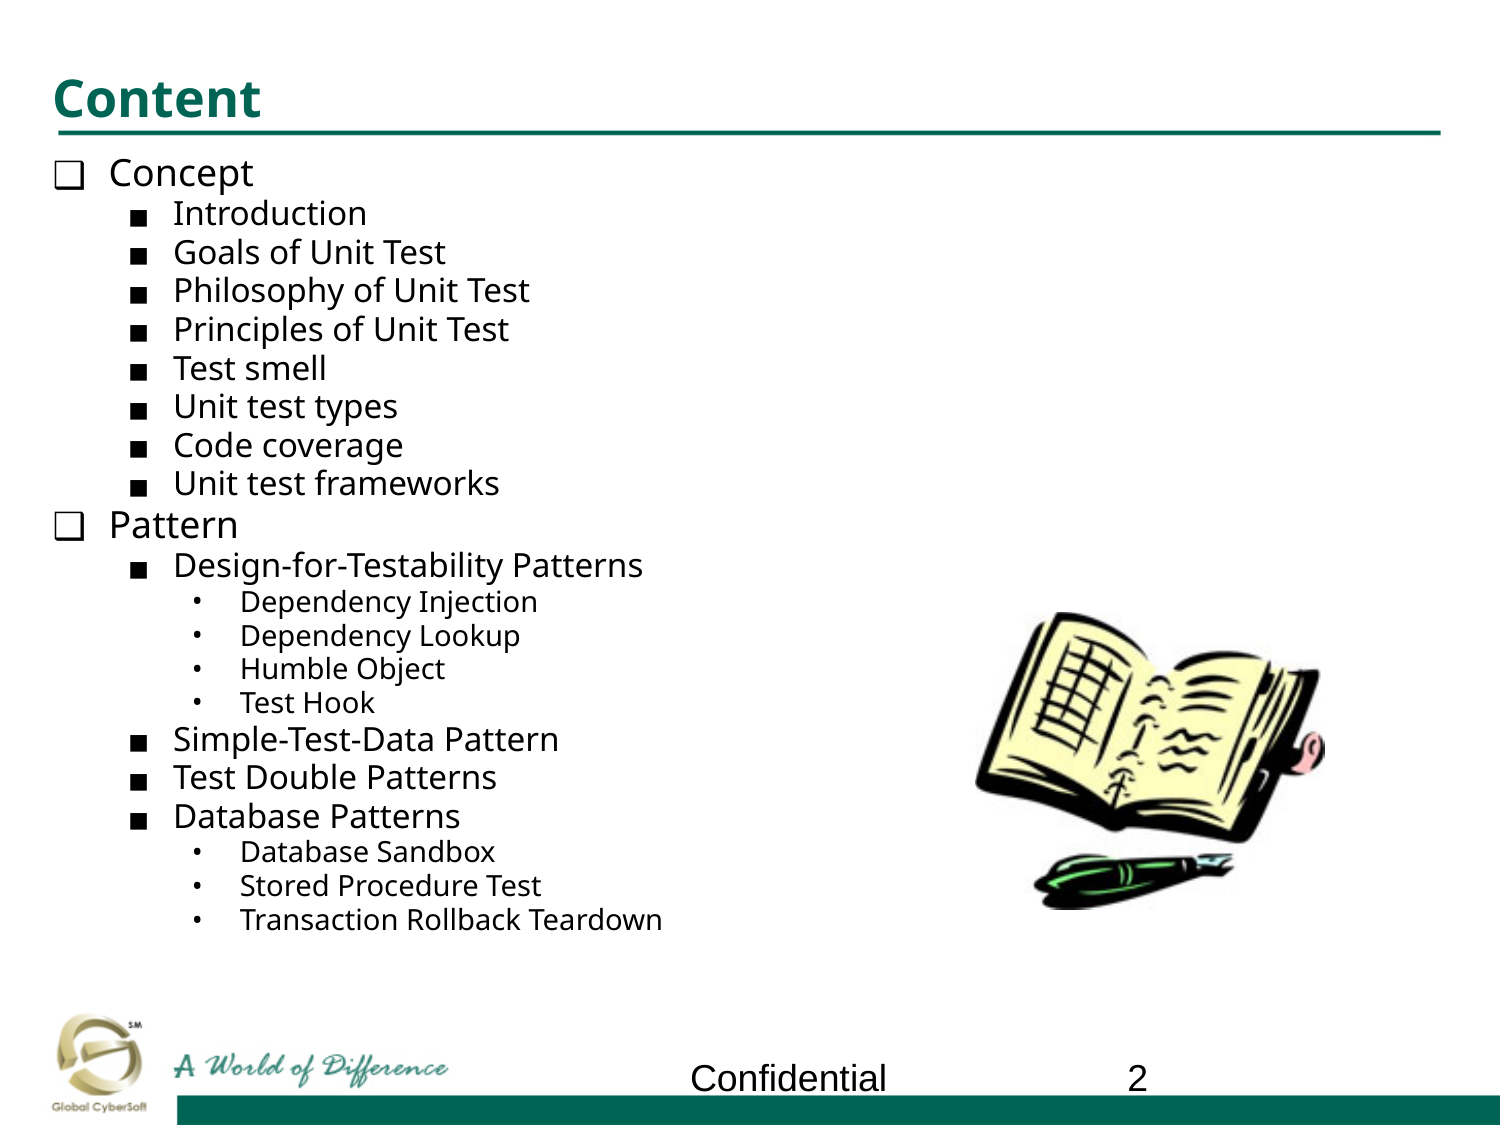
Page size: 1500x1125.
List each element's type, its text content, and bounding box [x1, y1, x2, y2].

picture [0, 0, 1500, 1125]
footer Confidential [675, 1046, 1150, 1125]
title Content [37, 35, 1463, 136]
slide_number ‹#› [1150, 1046, 1463, 1125]
list Concept Introduction Goals of Unit Test Philosophy of Unit Test Principles of Unit Test Test smell Unit test types Code coverage Unit test frameworks Pattern Design-for-Testability Patterns Dependency Injection Dependency Lookup Humble Object Test Hook Simple-Test-Data Pattern Test Double Patterns Database Patterns Database Sandbox Stored Procedure Test Transaction Rollback Teardown [37, 149, 1463, 1025]
